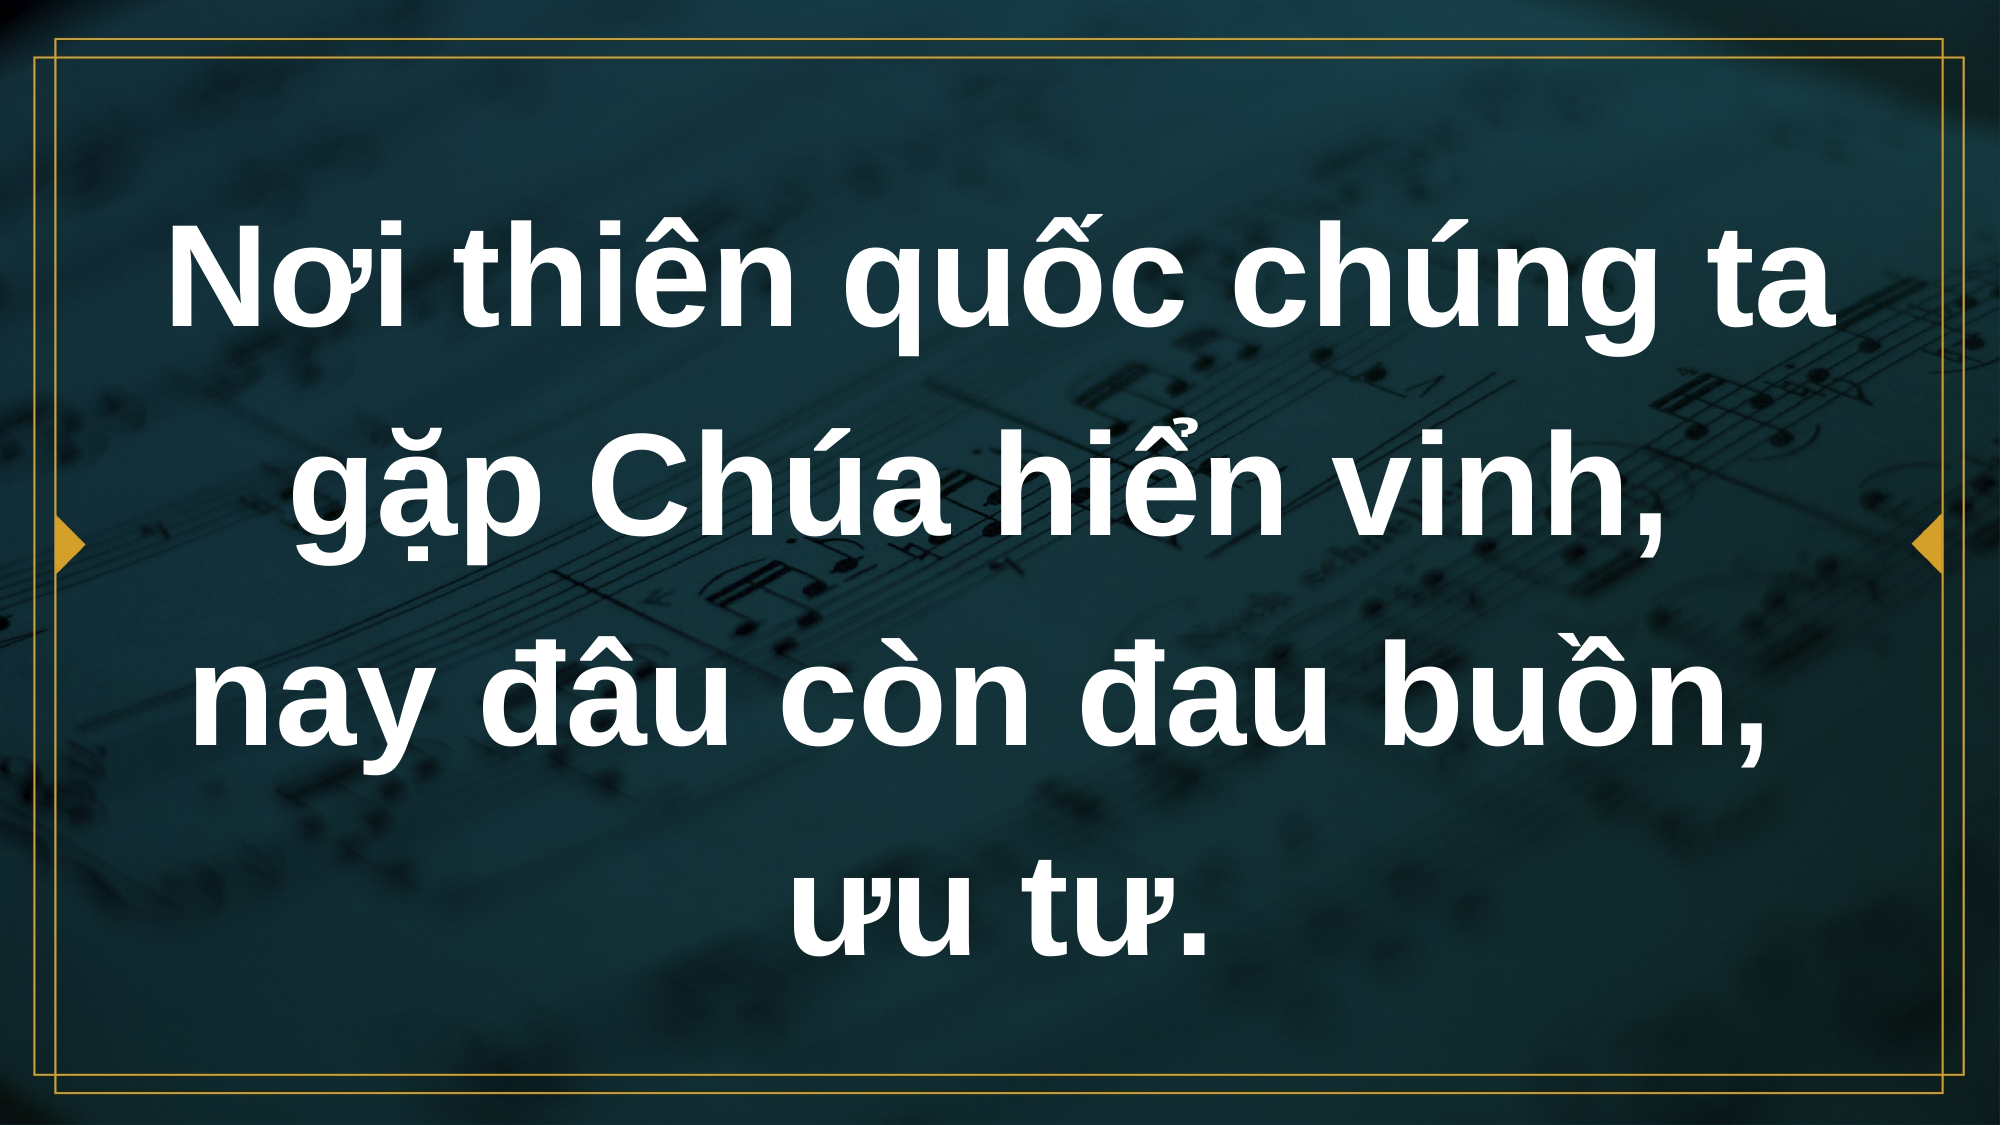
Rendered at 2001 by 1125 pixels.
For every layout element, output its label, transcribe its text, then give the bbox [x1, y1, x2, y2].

picture [0, 0, 2000, 1125]
title Nơi thiên quốc chúng ta gặp Chúa hiển vinh, nay đâu còn đau buồn, ưu tư. [55, 53, 1945, 1077]
